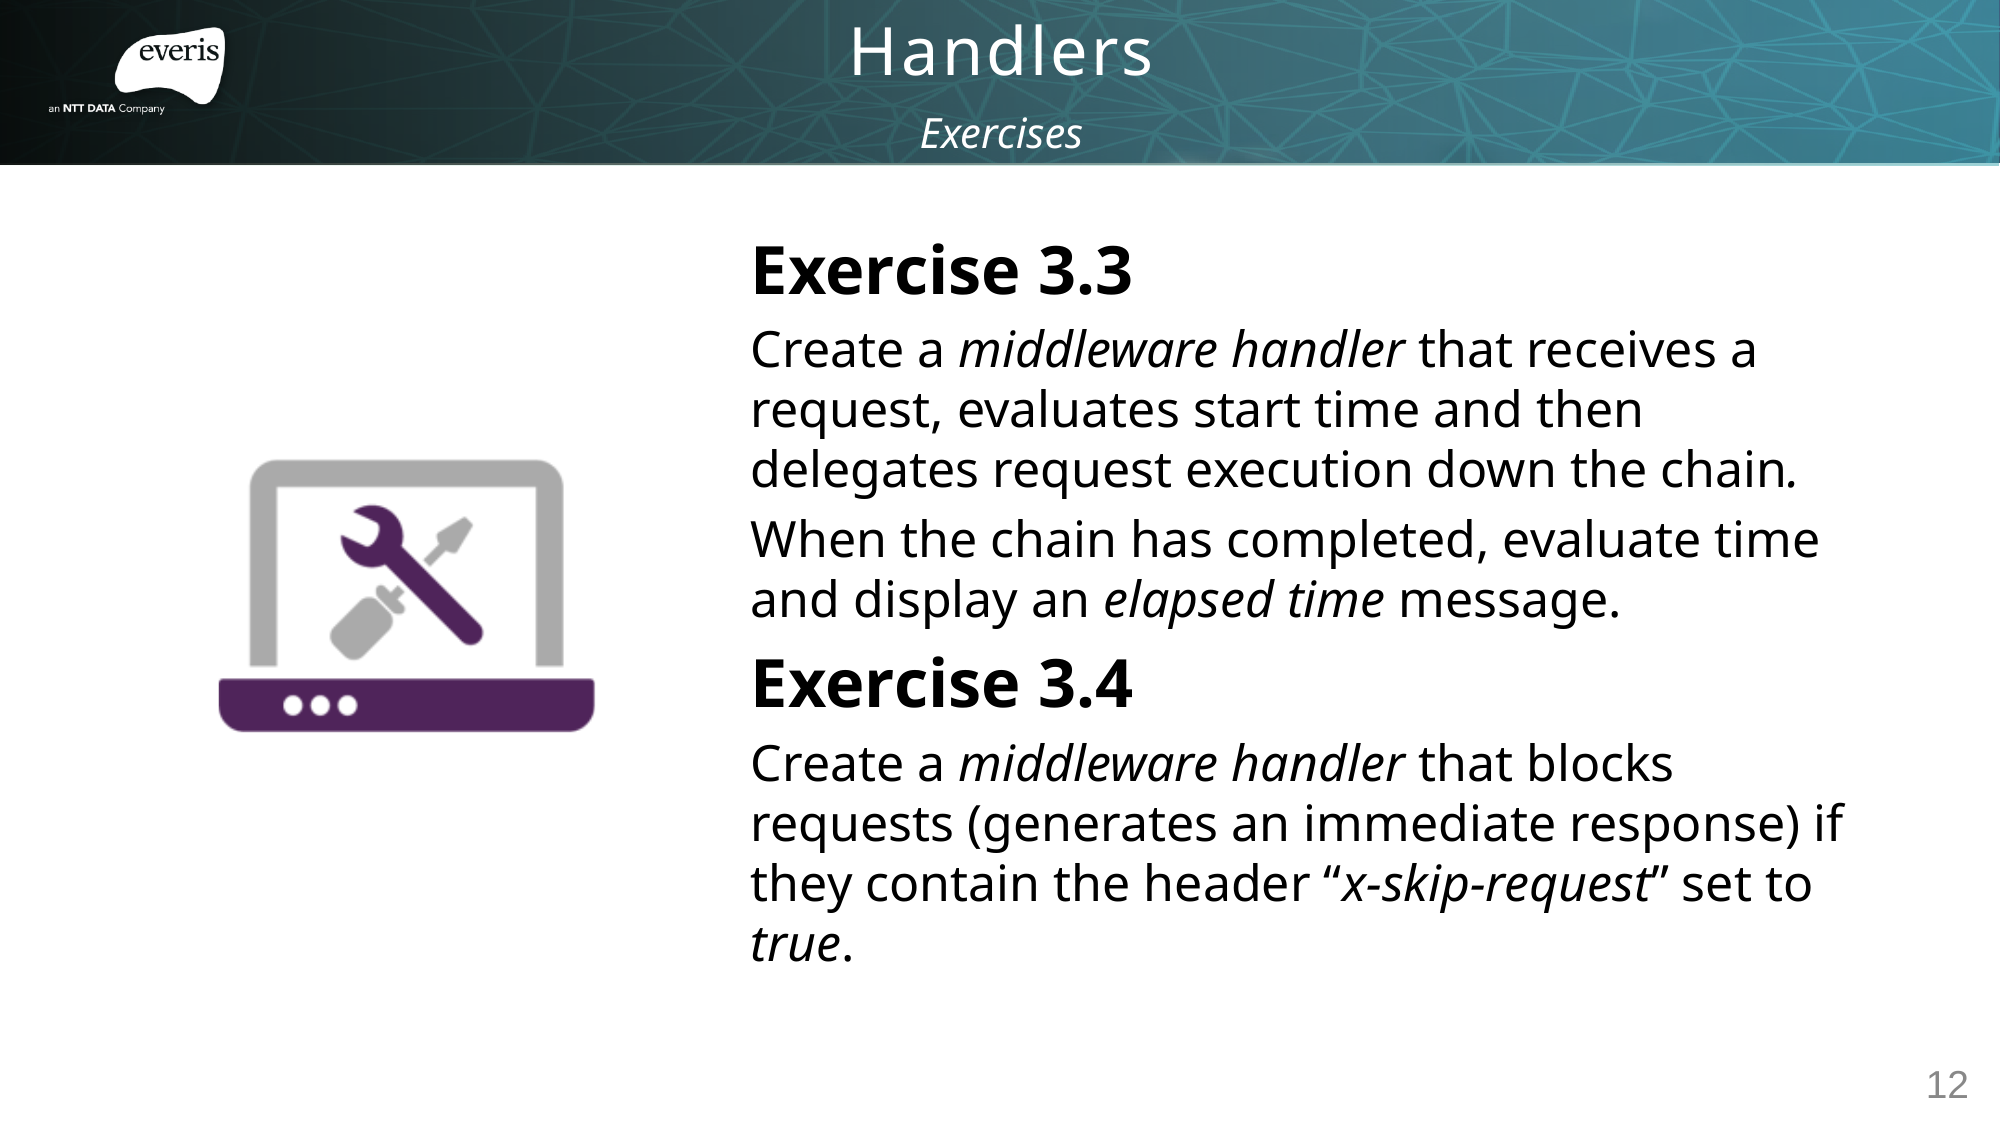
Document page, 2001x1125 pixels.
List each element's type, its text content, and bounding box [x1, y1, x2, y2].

picture [167, 413, 614, 876]
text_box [0, 0, 2000, 166]
picture [37, 15, 236, 126]
text_box Exercise 3.3 Create a middleware handler that receives a request, evaluates start time and then delegates request execution down the chain. When the chain has completed, evaluate time and display an elapsed time message. Exercise 3.4 Create a middleware handler that blocks requests (generates an immediate response) if they contain the header “x-skip-request” set to true. [735, 220, 1898, 1069]
